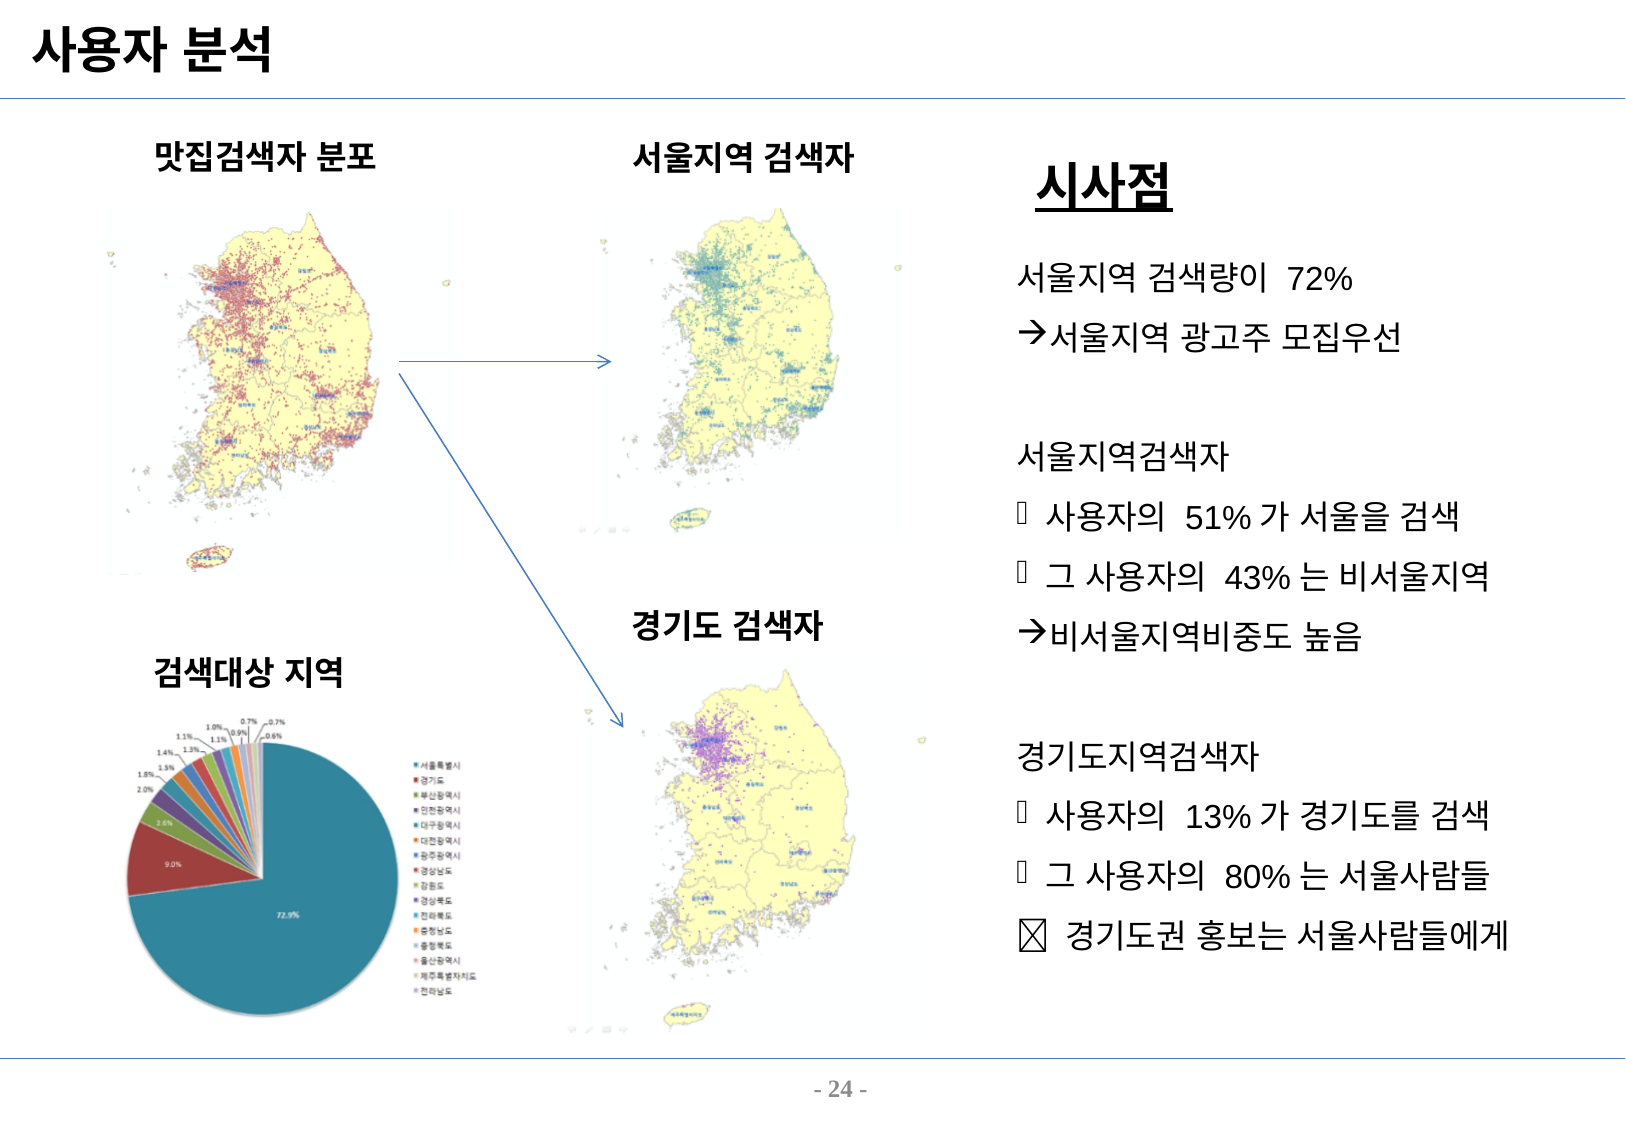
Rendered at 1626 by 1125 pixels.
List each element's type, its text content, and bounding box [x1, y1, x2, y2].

text_box 시사점 [1020, 146, 1189, 222]
text_box 맛집검색자 분포 [139, 128, 393, 184]
picture [575, 207, 903, 540]
picture [103, 207, 460, 575]
title 사용자 분석 [16, 5, 979, 92]
picture [103, 715, 484, 1024]
text_box 경기도 검색자 [628, 597, 840, 653]
text_box 서울지역 검색량이 72% 서울지역 광고주 모집우선 서울지역검색자 사용자의 51%가 서울을 검색 그 사용자의 43%는 비서울지역 비서울지역비중도 높음 경기도지역검색자 사용자의 13%가 경기도를 검색 그 사용자의 80%는 서울사람들  경기도권 홍보는 서울사람들에게 [1001, 229, 1581, 963]
text_box 검색대상 지역 [138, 645, 361, 700]
slide_number - 24 - [650, 1057, 1031, 1118]
text_box 서울지역 검색자 [618, 129, 871, 185]
picture [564, 665, 931, 1036]
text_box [398, 373, 624, 729]
